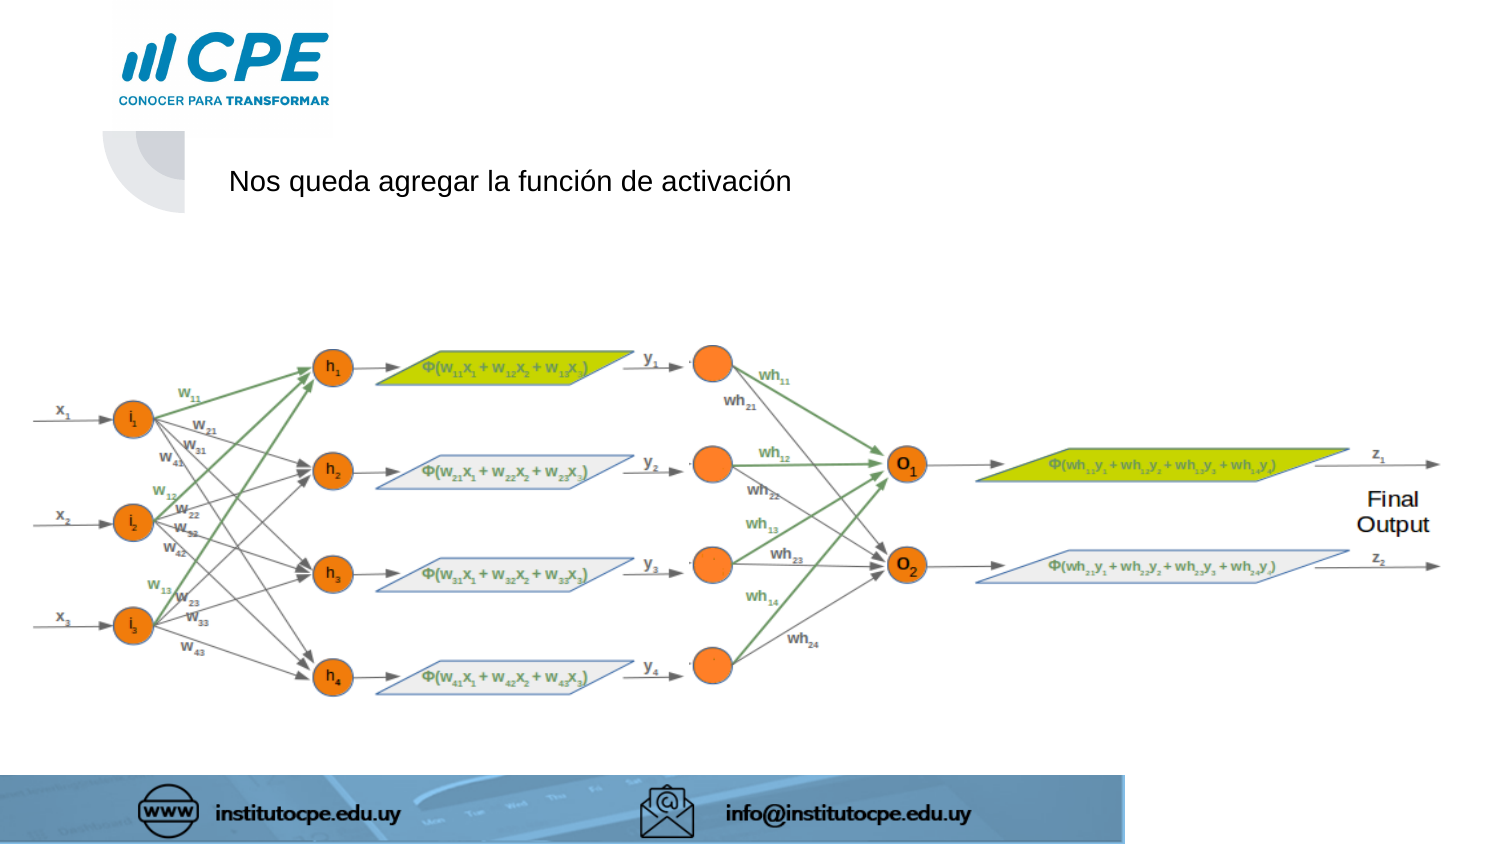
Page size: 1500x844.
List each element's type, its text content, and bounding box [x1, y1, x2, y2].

title Nos queda agregar la función de activación [213, 98, 1368, 263]
picture [689, 344, 1450, 694]
picture [32, 348, 685, 698]
picture [112, 0, 333, 138]
picture [0, 775, 1125, 844]
